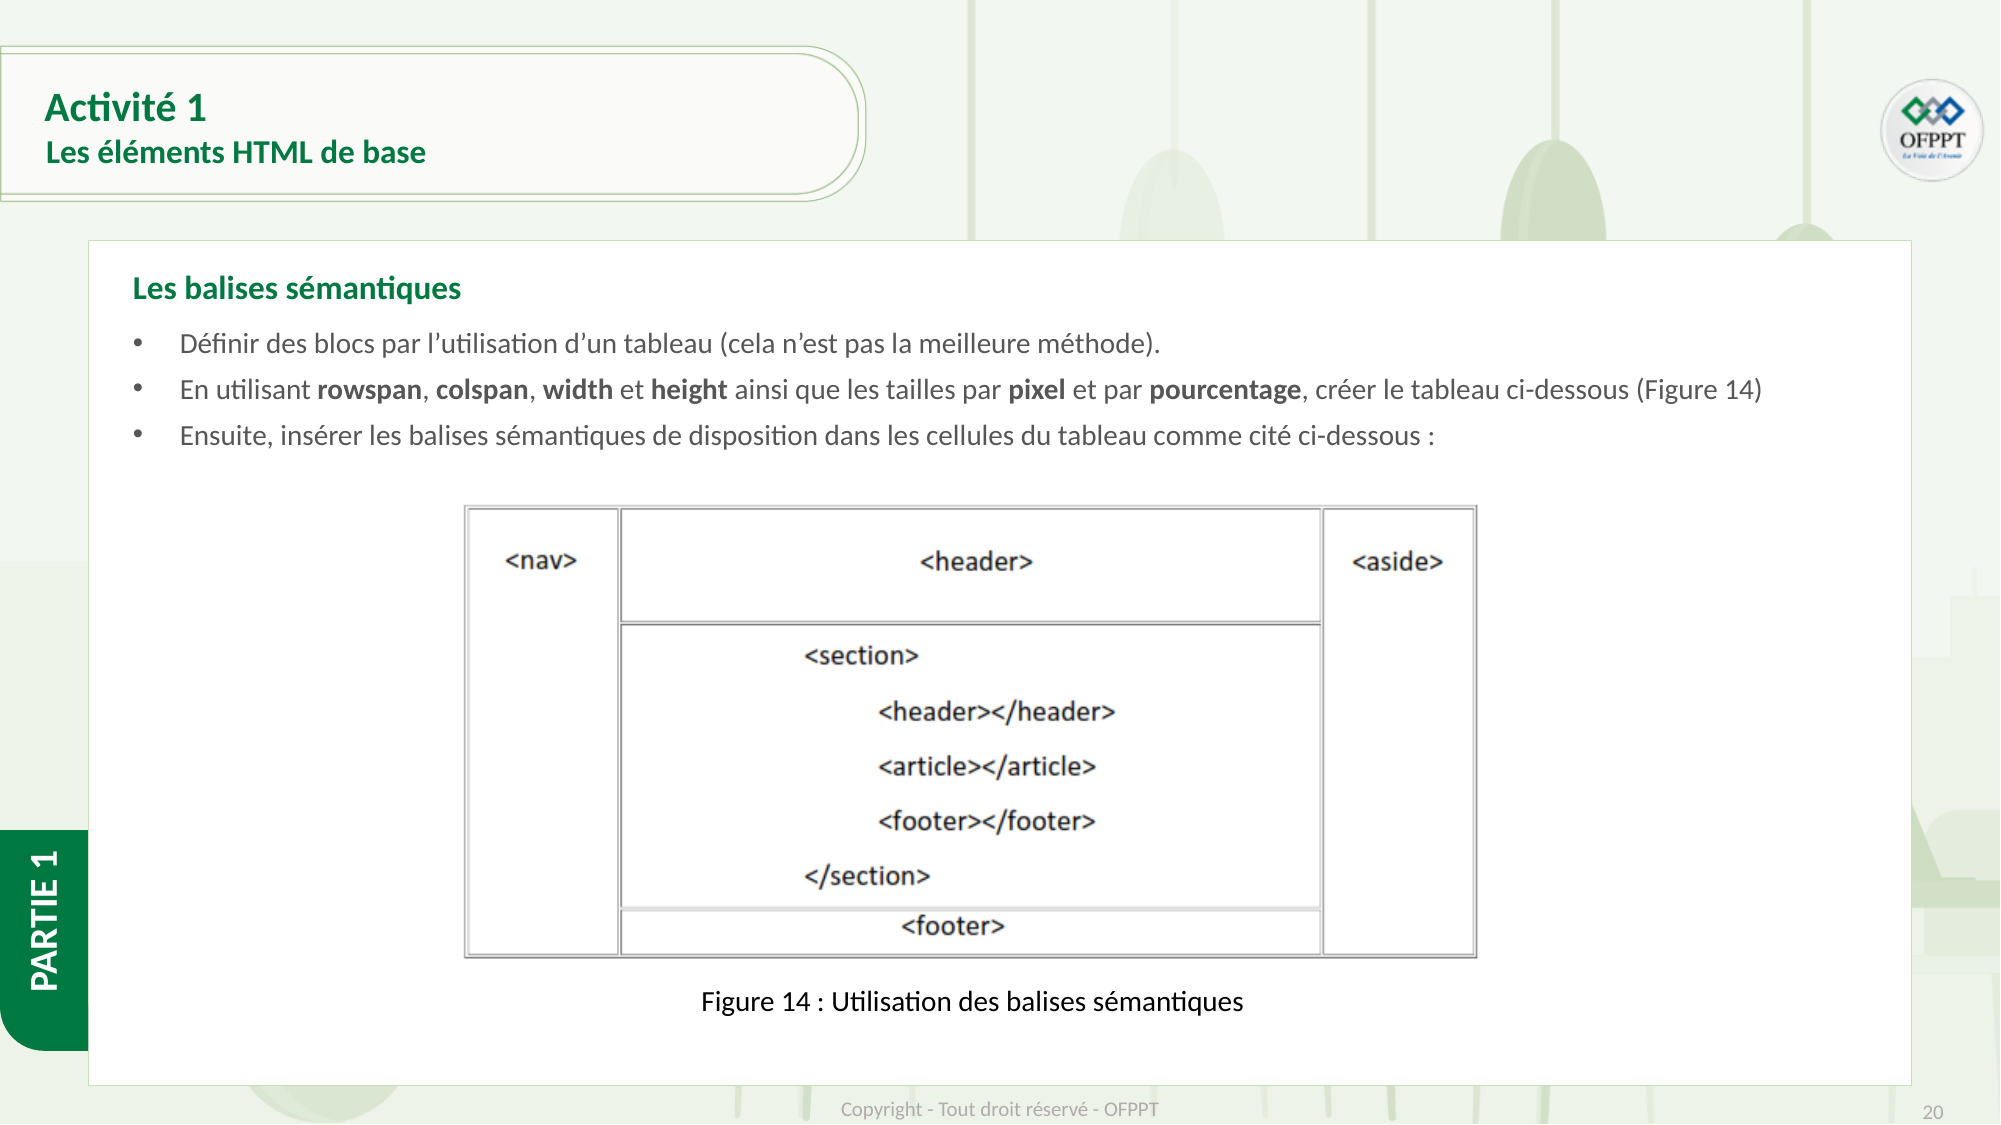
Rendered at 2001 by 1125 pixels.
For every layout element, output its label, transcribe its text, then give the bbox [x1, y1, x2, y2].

picture [458, 499, 1487, 965]
list Les balises sémantiques [118, 265, 883, 319]
list Les éléments HTML de base [31, 127, 863, 201]
title Activité 1 [29, 74, 863, 143]
text_box Figure 14 : Utilisation des balises sémantiques [458, 975, 1487, 1026]
picture [1876, 75, 1989, 186]
list Définir des blocs par l’utilisation d’un tableau (cela n’est pas la meilleure méthode). En utilisant rowspan, colspan, width et height ainsi que les tailles par pixel et par pourcentage, créer le tableau ci-dessous (Figure 14) Ensuite, insérer les balises sémantiques de disposition dans les cellules du tableau comme cité ci-dessous : [118, 318, 1805, 1037]
